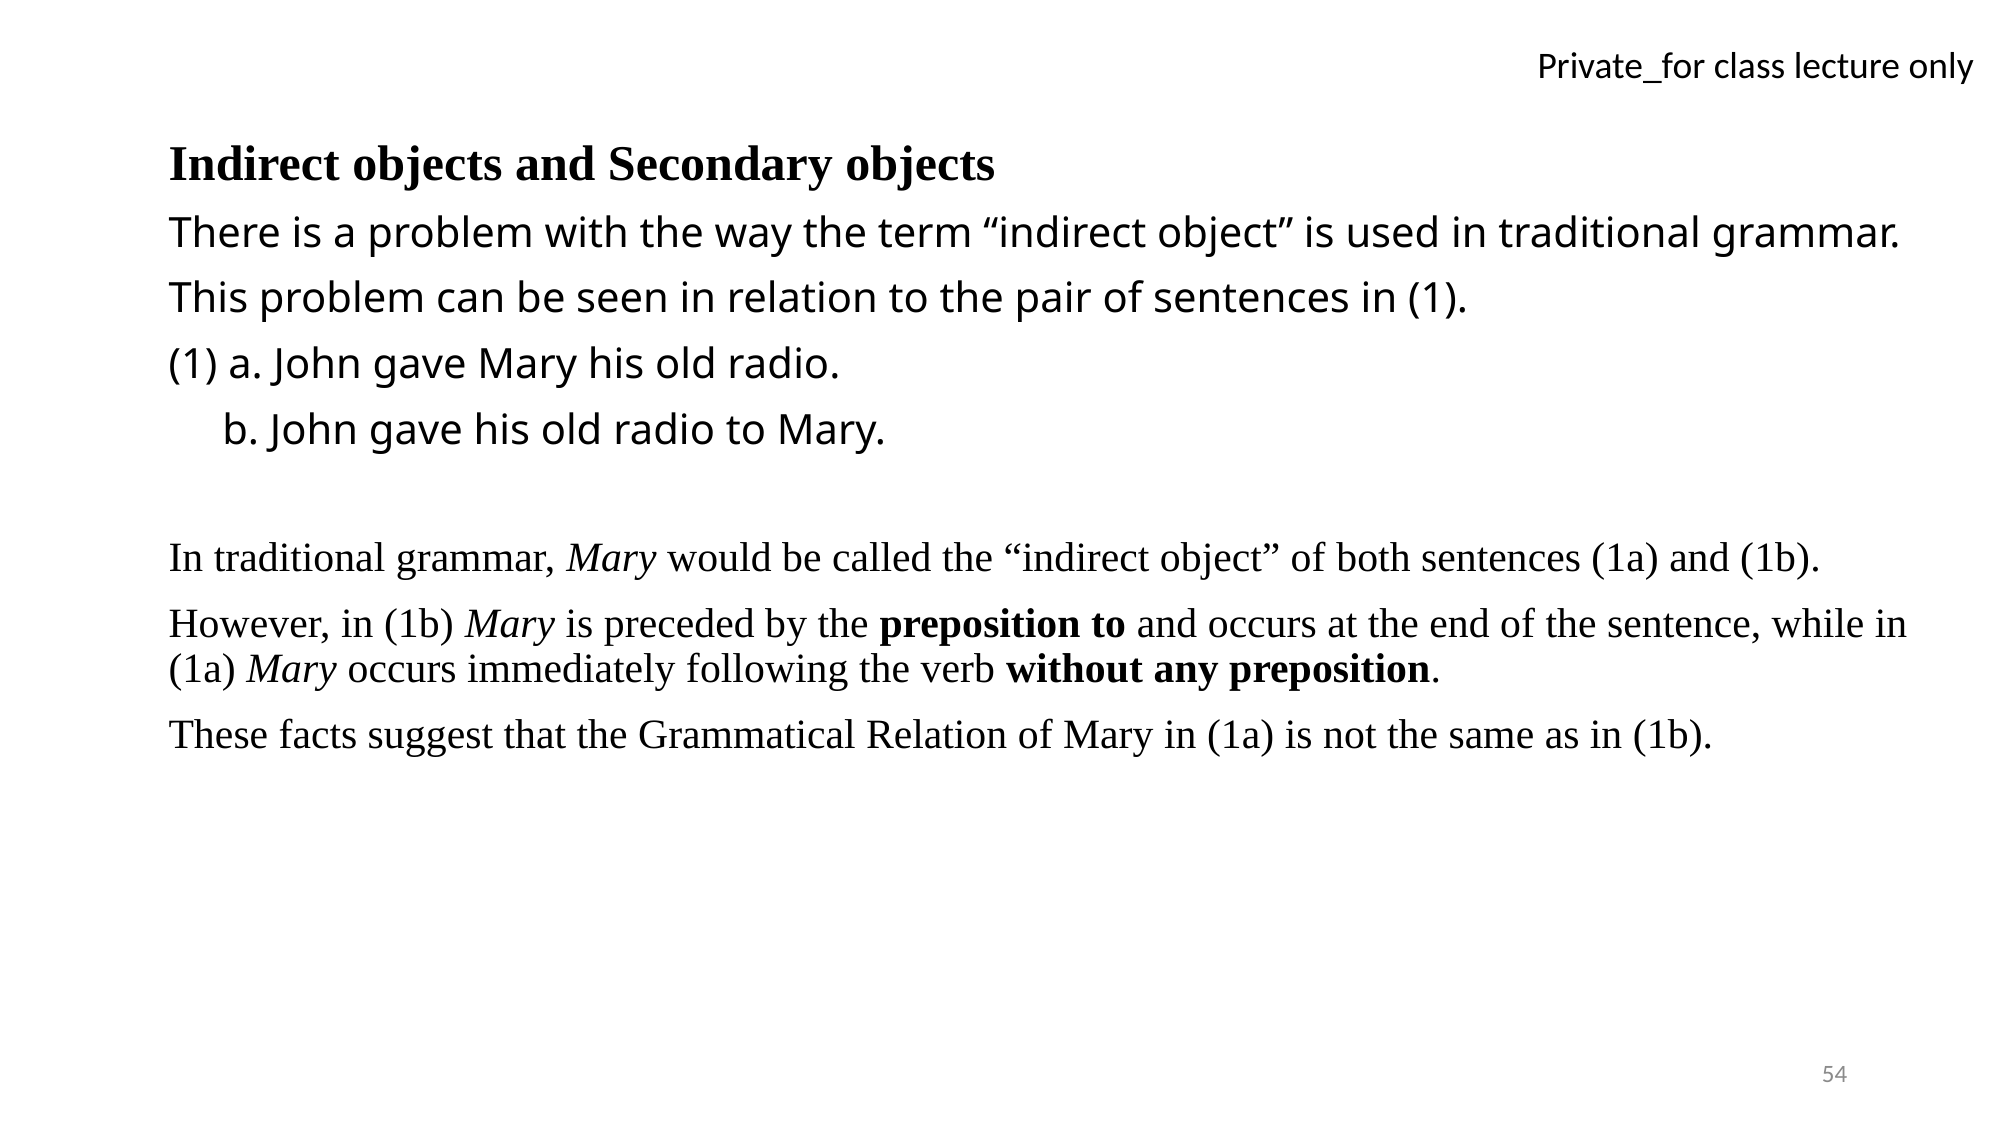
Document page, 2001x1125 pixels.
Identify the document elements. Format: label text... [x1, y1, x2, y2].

slide_number 54 [1412, 1042, 1863, 1103]
subtitle Indirect objects and Secondary objects There is a problem with the way the term “indirect object” is used in traditional grammar. This problem can be seen in relation to the pair of sentences in (1). (1) a. John gave Mary his old radio. b. John gave his old radio to Mary. In traditional grammar, Mary would be called the “indirect object” of both sentences (1a) and (1b). However, in (1b) Mary is preceded by the preposition to and occurs at the end of the sentence, while in (1a) Mary occurs immediately following the verb without any preposition. These facts suggest that the Grammatical Relation of Mary in (1a) is not the same as in (1b). [153, 92, 2000, 1043]
